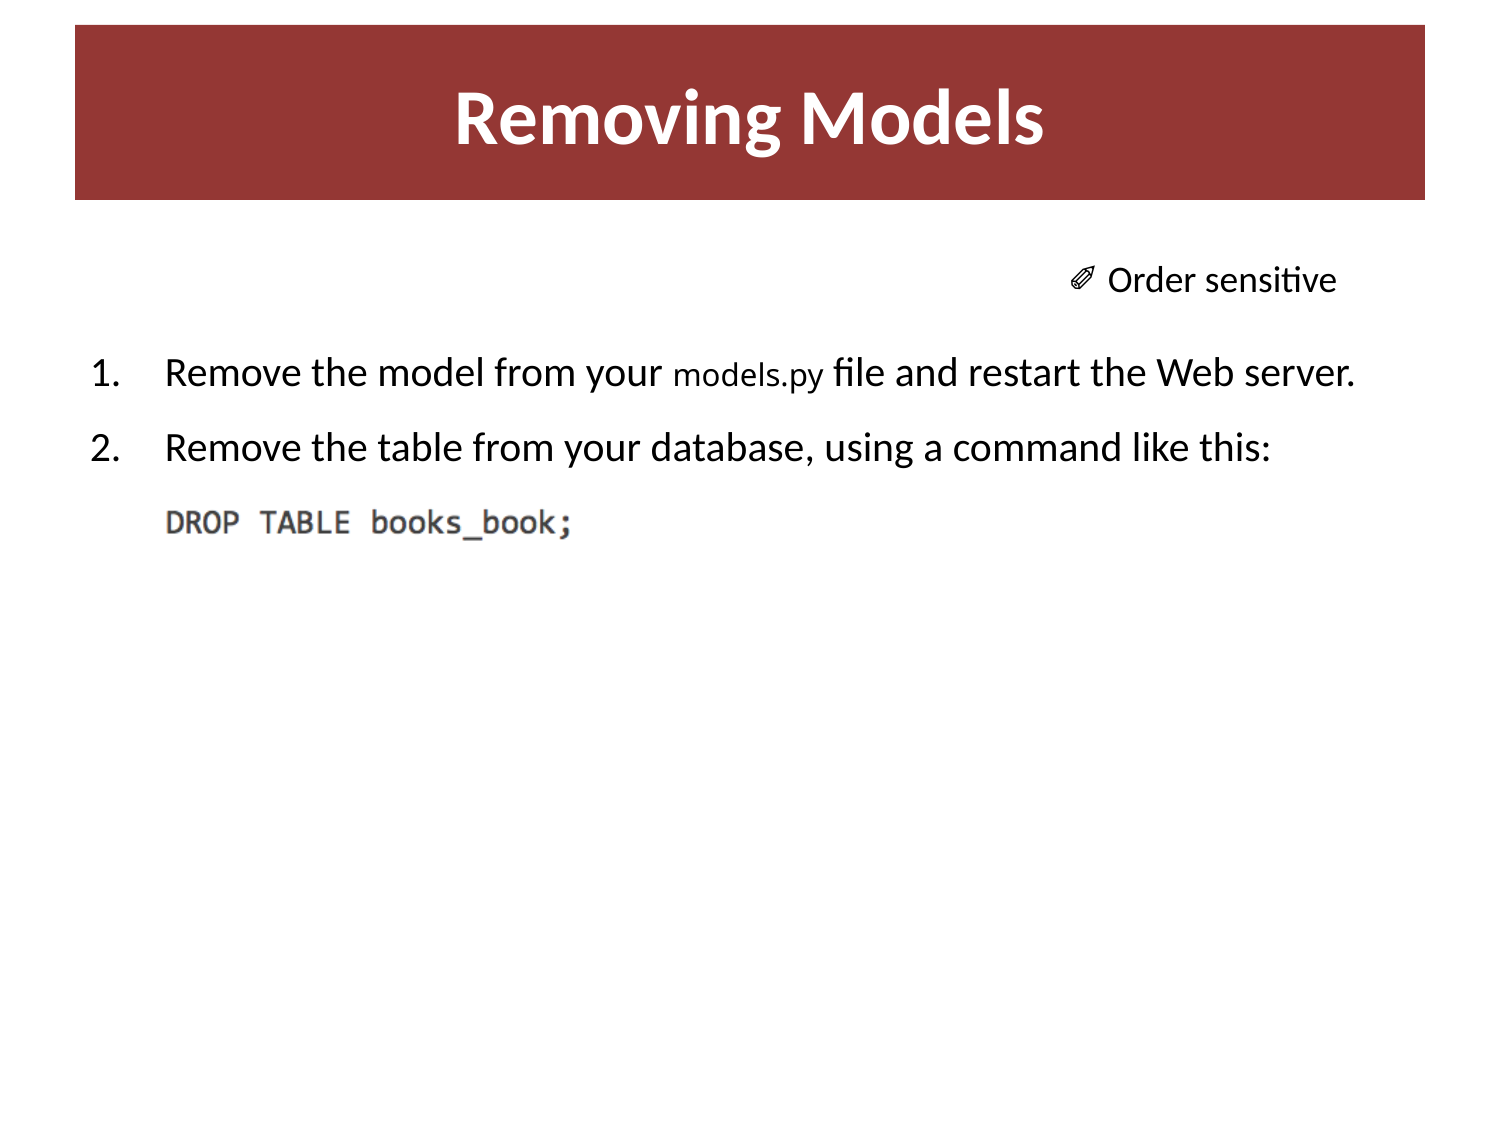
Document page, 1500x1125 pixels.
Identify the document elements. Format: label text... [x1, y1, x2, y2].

title Removing Models [75, 24, 1425, 200]
picture [149, 474, 663, 566]
text_box Remove the model from your models.py file and restart the Web server. Remove the table from your database, using a command like this: [74, 337, 1425, 478]
text_box ✐ Order sensitive [1053, 224, 1353, 308]
